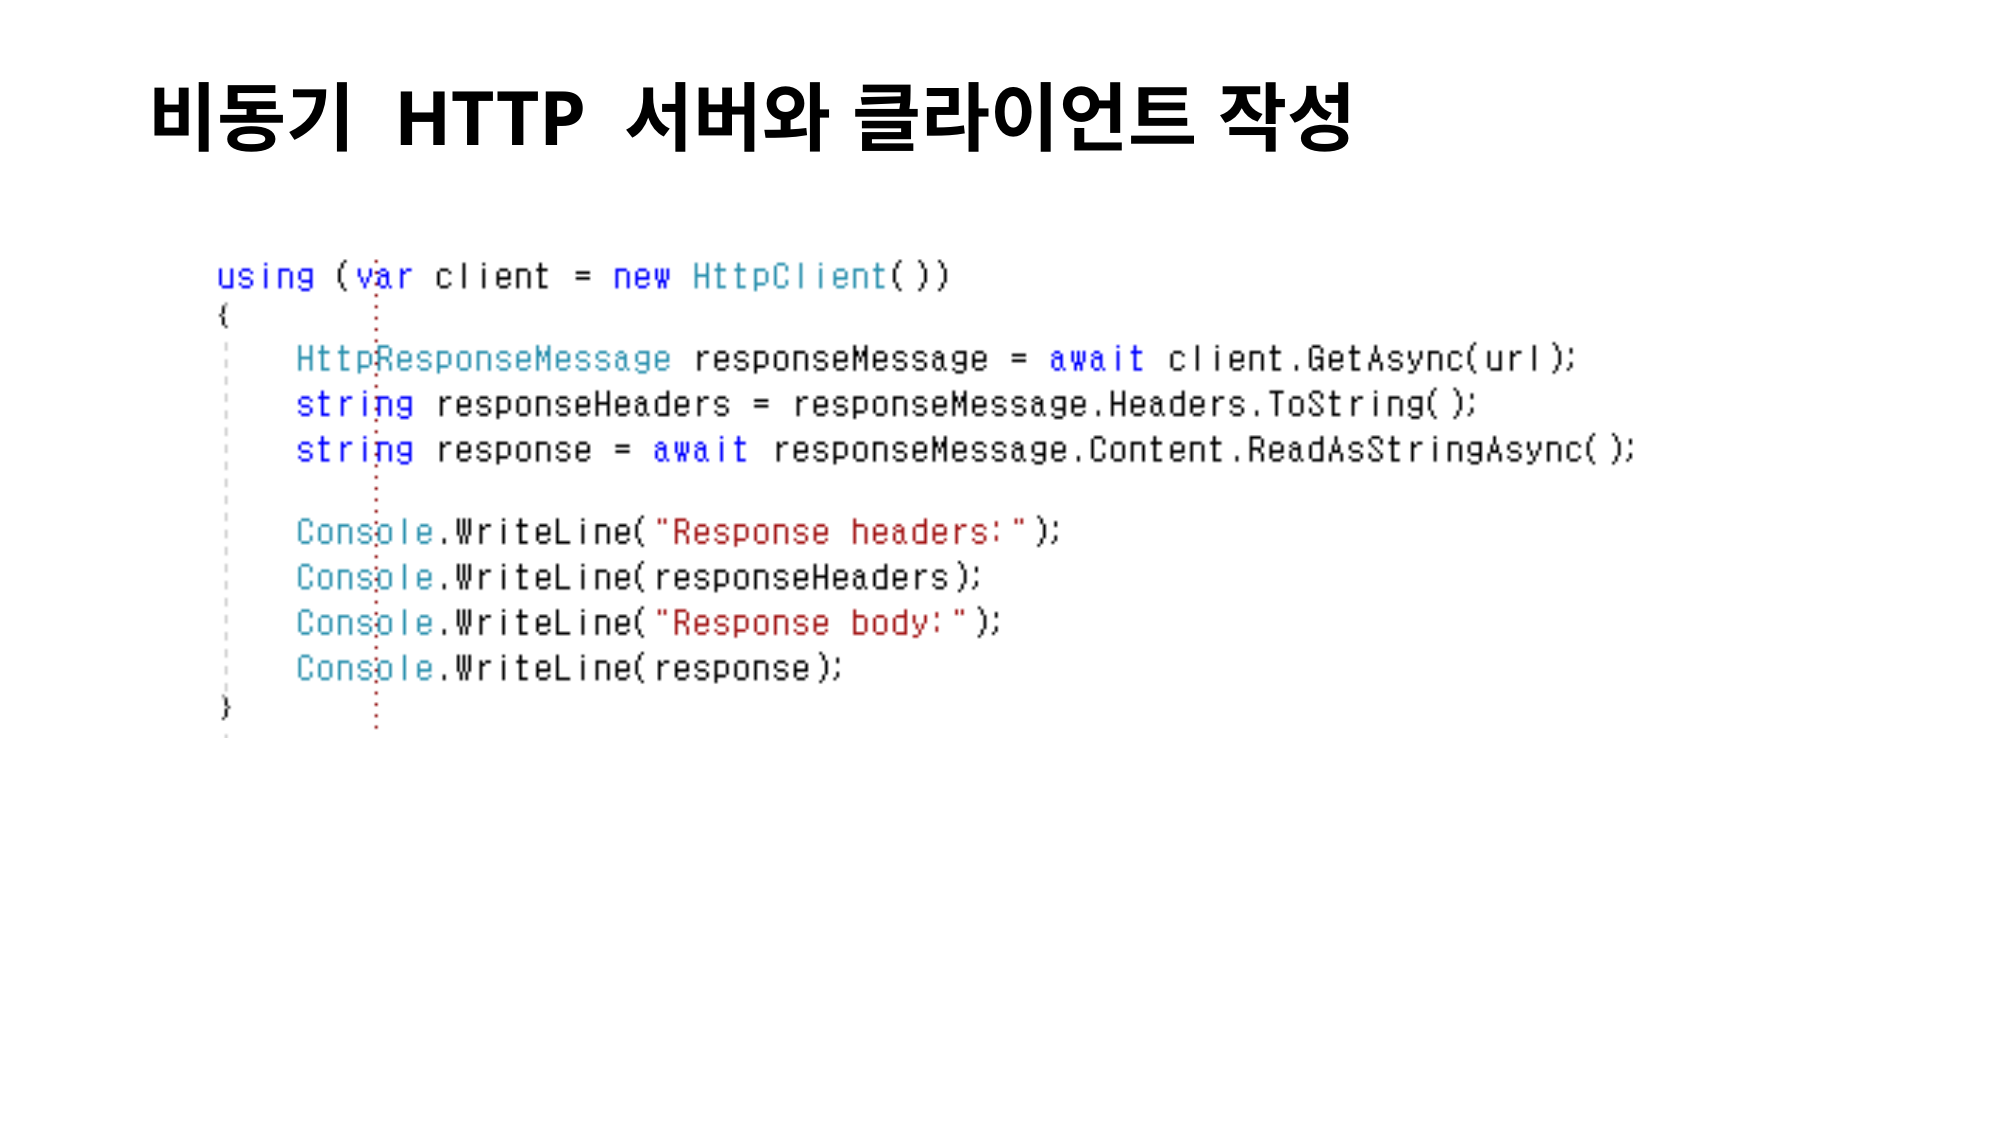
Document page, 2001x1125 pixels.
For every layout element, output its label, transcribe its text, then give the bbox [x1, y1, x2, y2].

text_box 비동기 HTTP 서버와 클라이언트 작성 [133, 63, 1372, 168]
picture [203, 258, 1647, 738]
